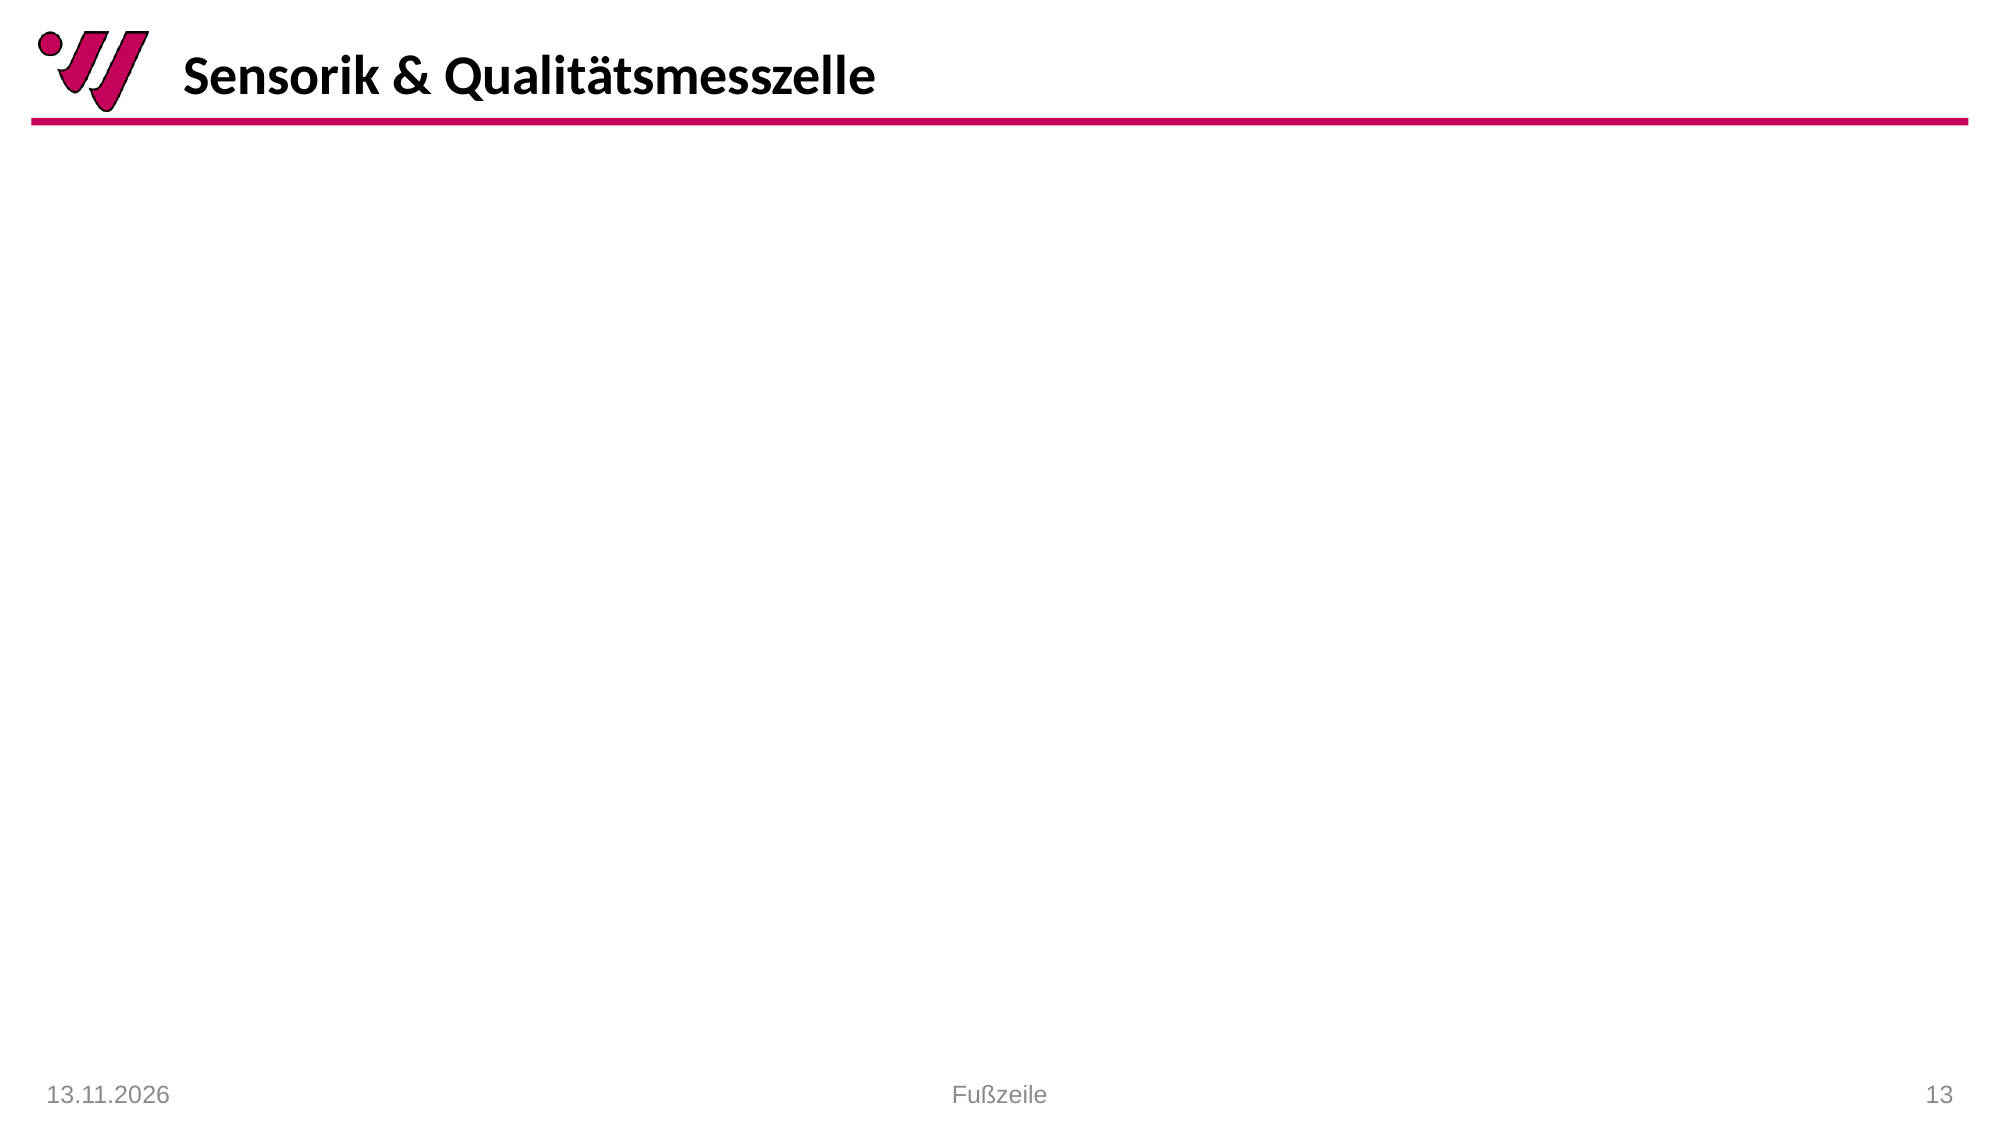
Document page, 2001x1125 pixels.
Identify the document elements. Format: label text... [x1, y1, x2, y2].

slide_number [31, 1064, 351, 1124]
footer Fußzeile [362, 1064, 1638, 1124]
slide_number 13 [1649, 1064, 1969, 1124]
picture [38, 31, 149, 112]
title Sensorik & Qualitätsmesszelle [168, 31, 1832, 114]
